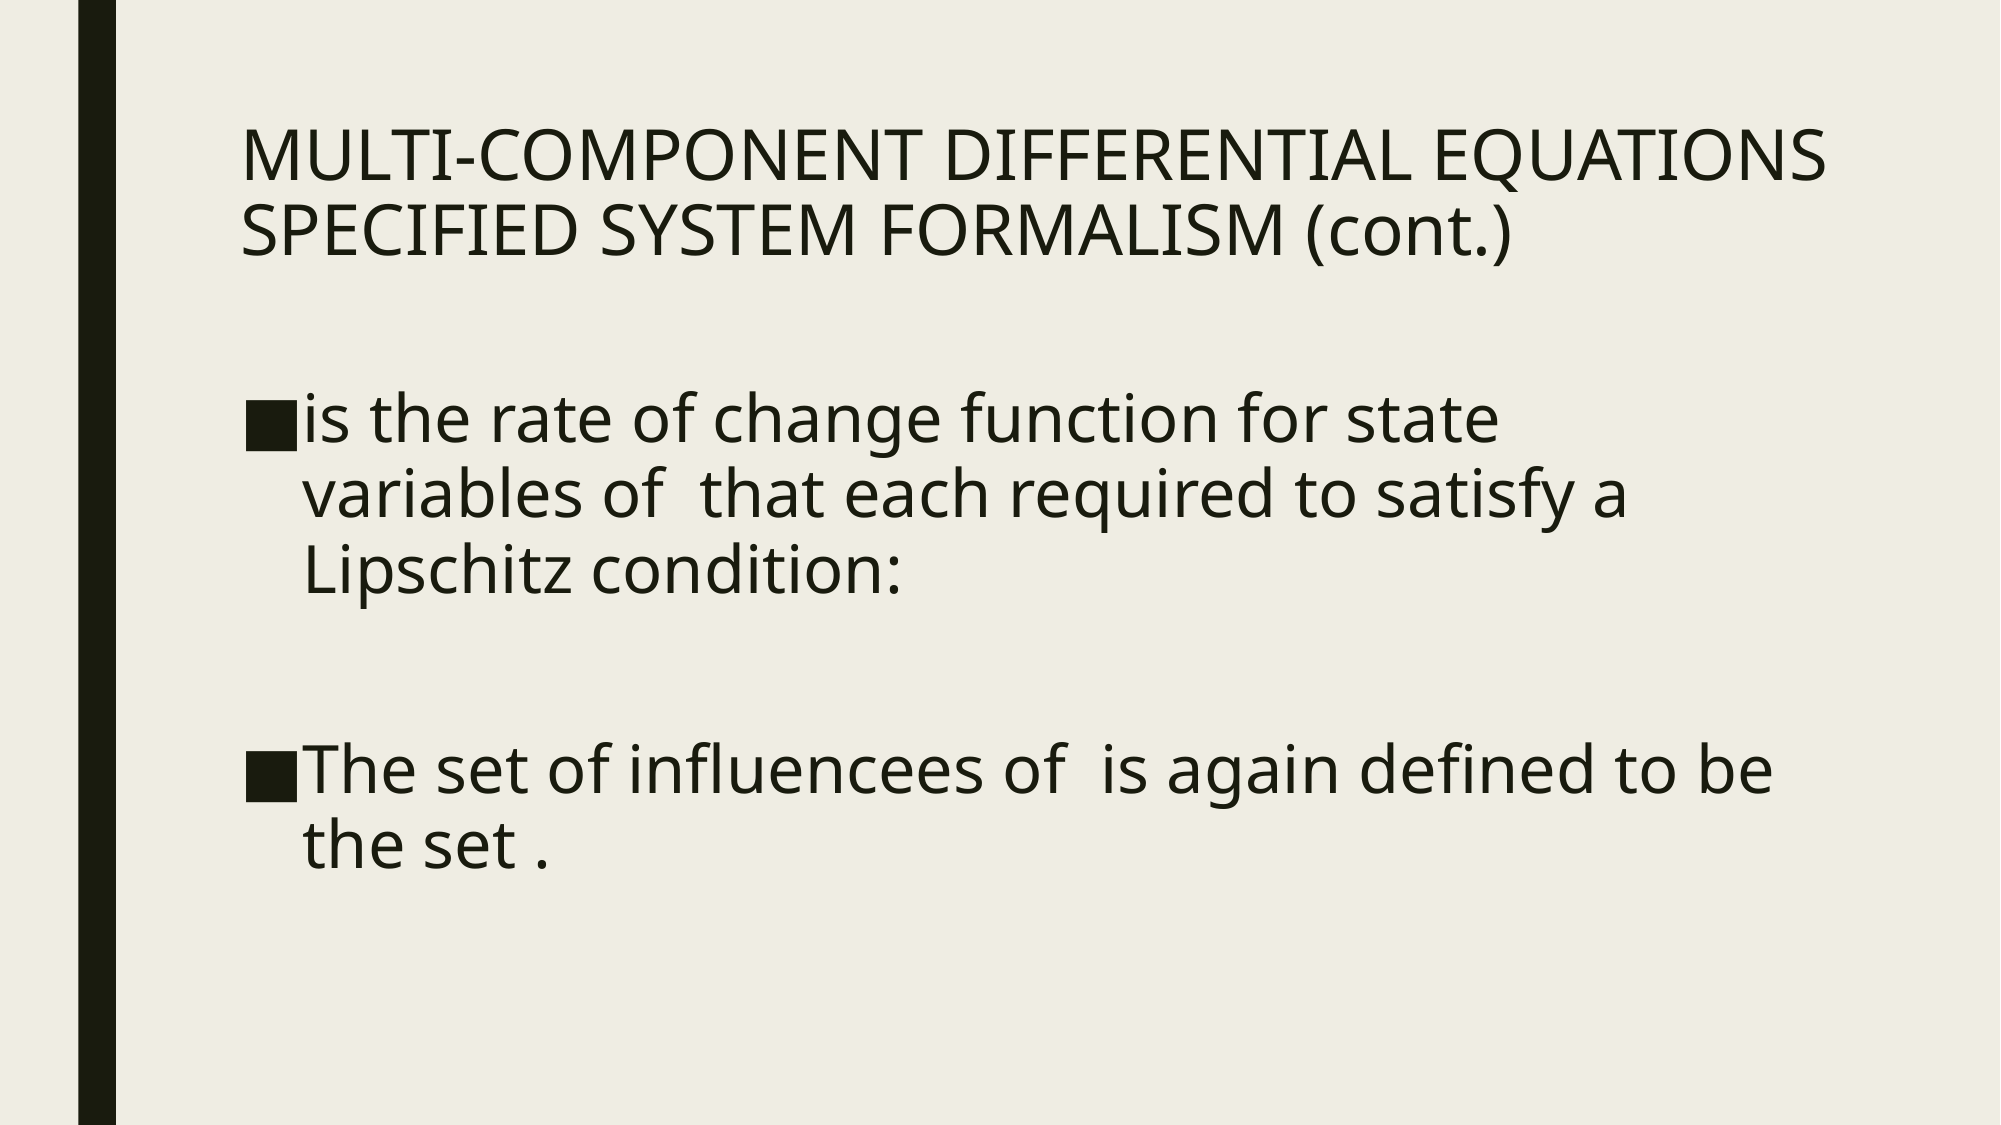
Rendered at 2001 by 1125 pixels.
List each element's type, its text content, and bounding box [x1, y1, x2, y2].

title MULTI-COMPONENT DIFFERENTIAL EQUATIONS SPECIFIED SYSTEM FORMALISM (cont.) [225, 112, 1850, 357]
